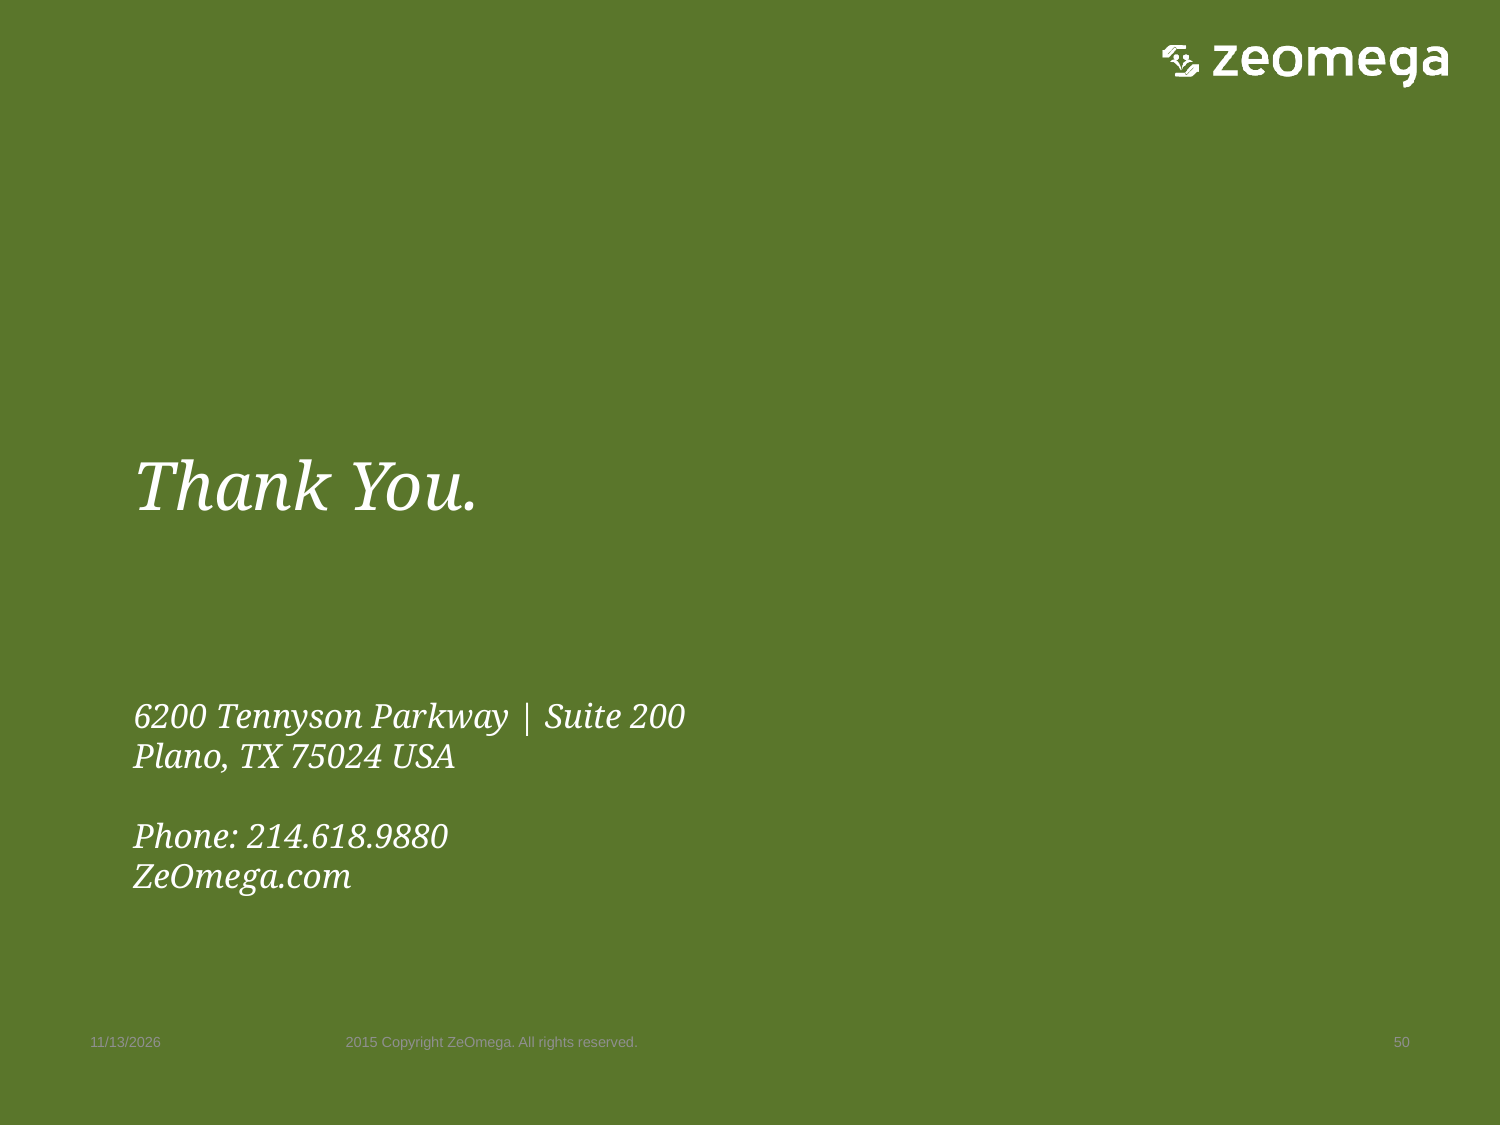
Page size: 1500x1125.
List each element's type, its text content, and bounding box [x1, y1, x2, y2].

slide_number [75, 1012, 254, 1072]
footer 2015 Copyright ZeOmega. All rights reserved. [254, 1012, 730, 1072]
picture [1160, 42, 1456, 92]
slide_number 50 [1074, 1012, 1425, 1072]
